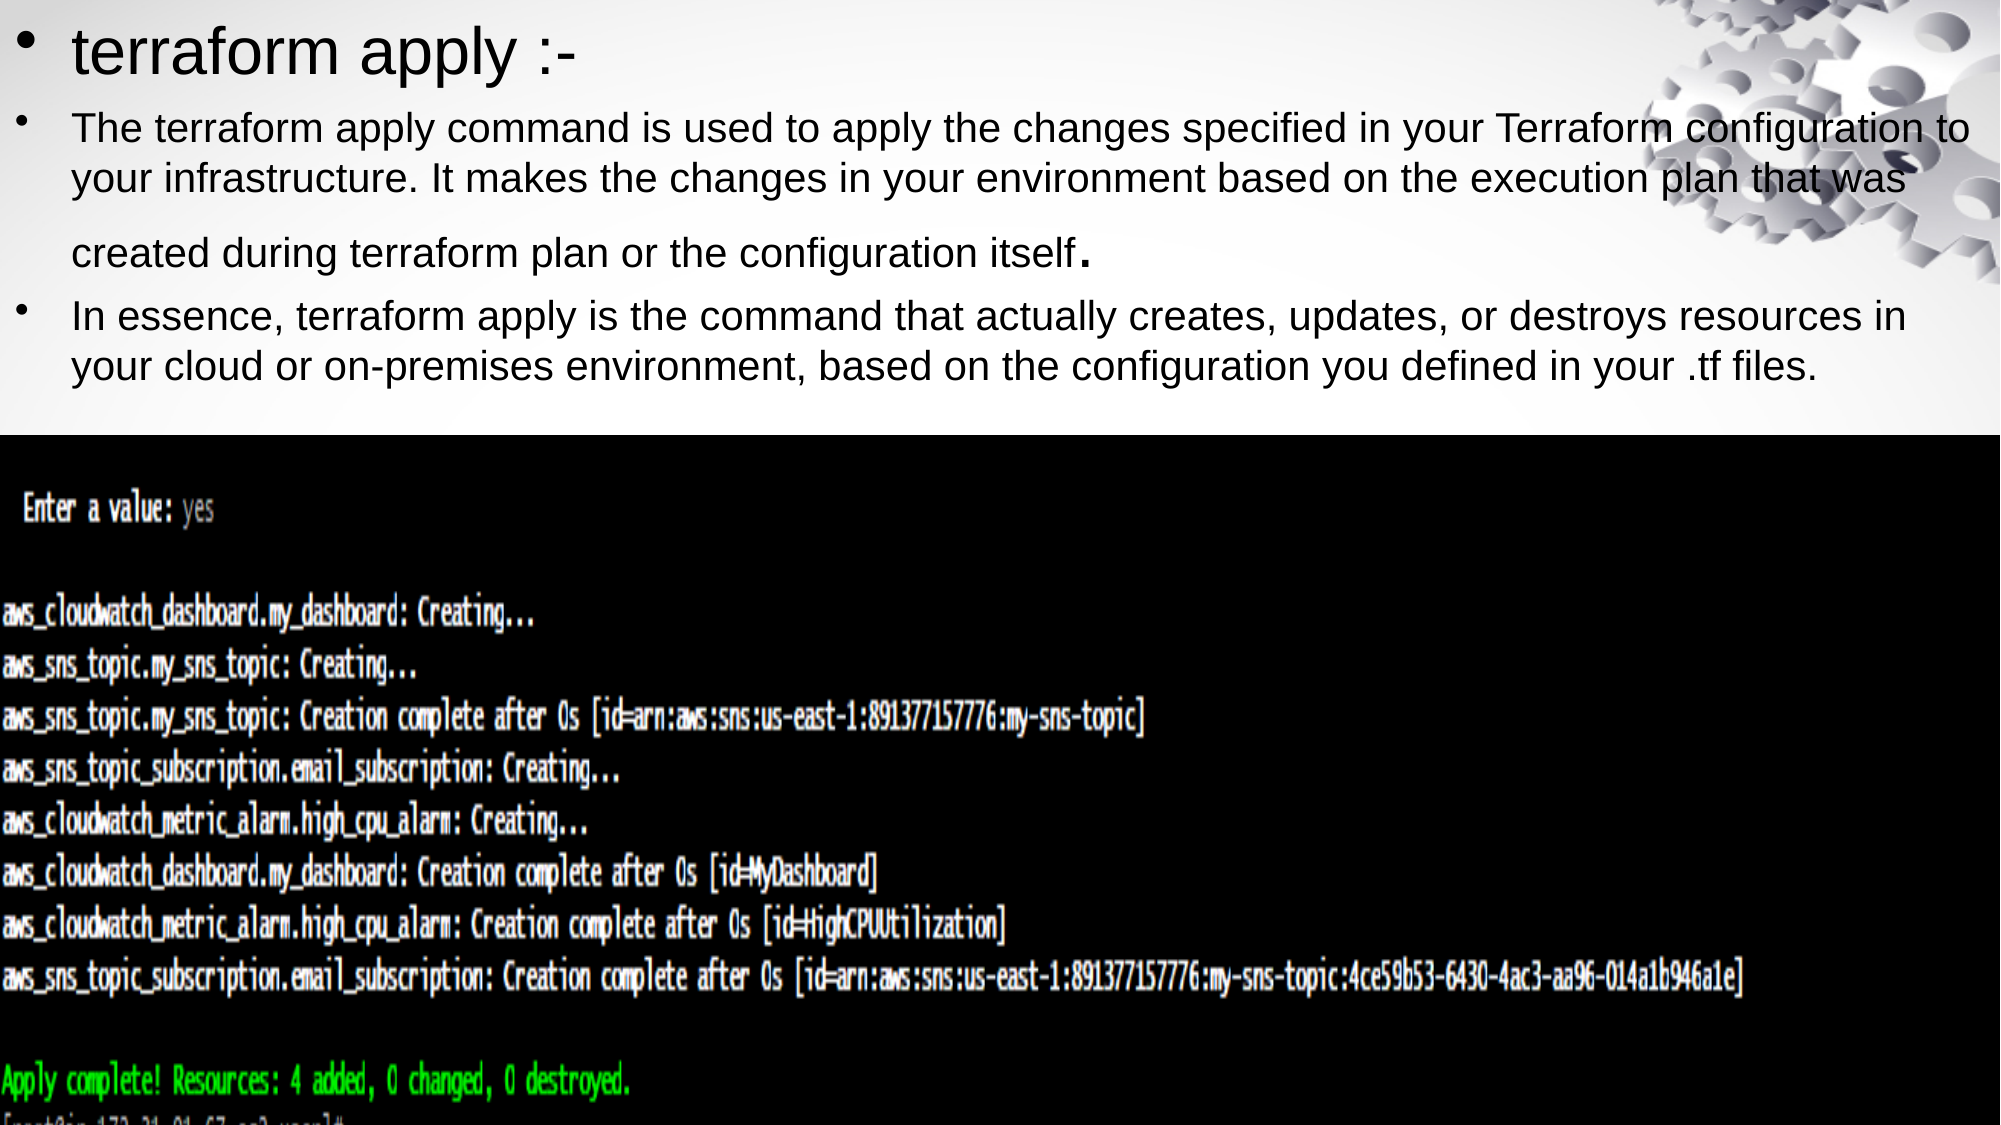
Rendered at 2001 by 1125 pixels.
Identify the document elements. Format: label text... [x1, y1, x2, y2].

picture [0, 435, 2000, 1125]
list terraform apply :- The terraform apply command is used to apply the changes specified in your Terraform configuration to your infrastructure. It makes the changes in your environment based on the execution plan that was created during terraform plan or the configuration itself. In essence, terraform apply is the command that actually creates, updates, or destroys resources in your cloud or on-premises environment, based on the configuration you defined in your .tf files. [0, 0, 2000, 435]
